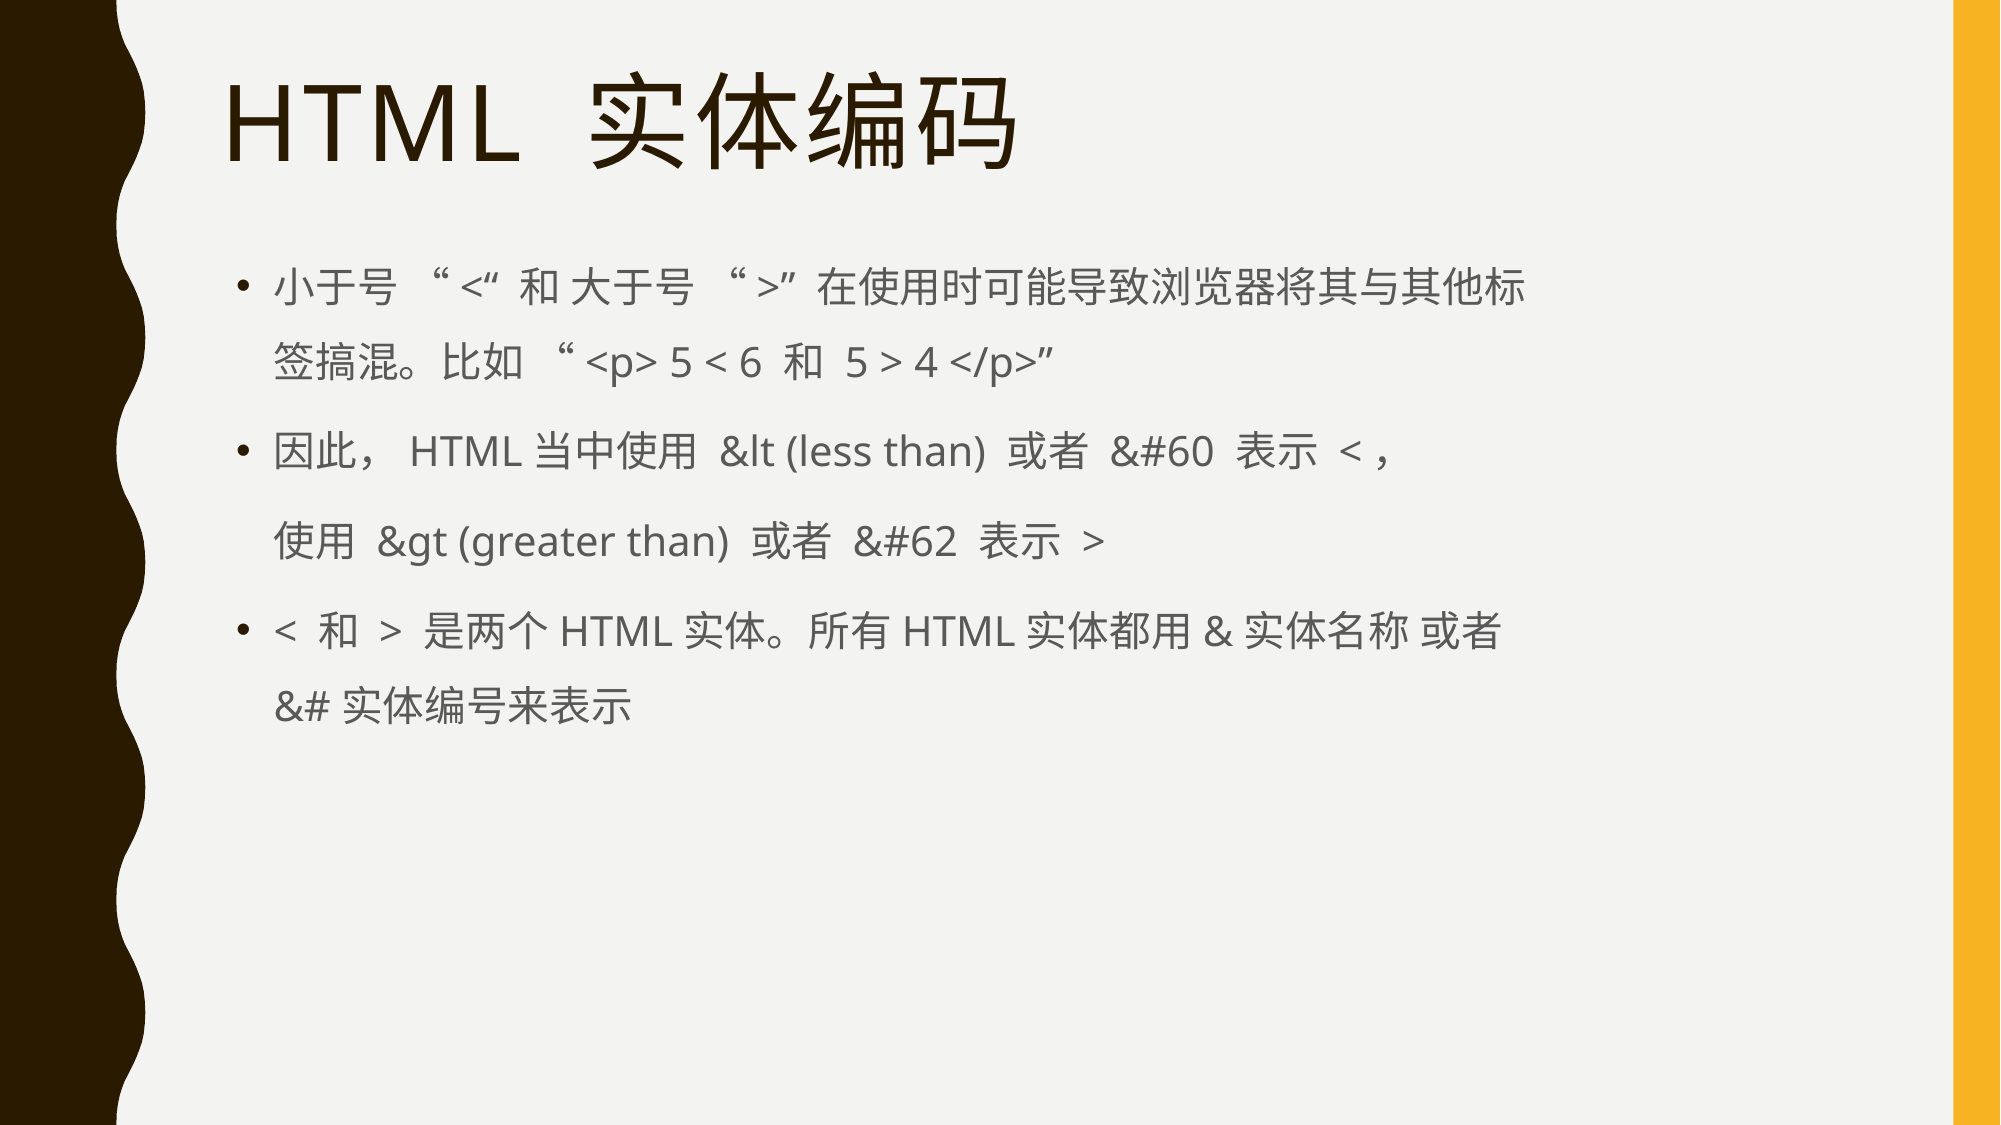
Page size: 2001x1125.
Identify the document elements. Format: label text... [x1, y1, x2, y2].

title HTML 实体编码 [205, 62, 1875, 308]
list 小于号 “<“ 和 大于号 “>” 在使用时可能导致浏览器将其与其他标签搞混。比如 “<p> 5 < 6 和 5 > 4 </p>” 因此，HTML当中使用 &lt (less than) 或者 &#60 表示 <， 使用 &gt (greater than) 或者 &#62 表示 > < 和 > 是两个HTML实体。所有HTML实体都用&实体名称 或者 &#实体编号来表示 [221, 228, 1572, 818]
